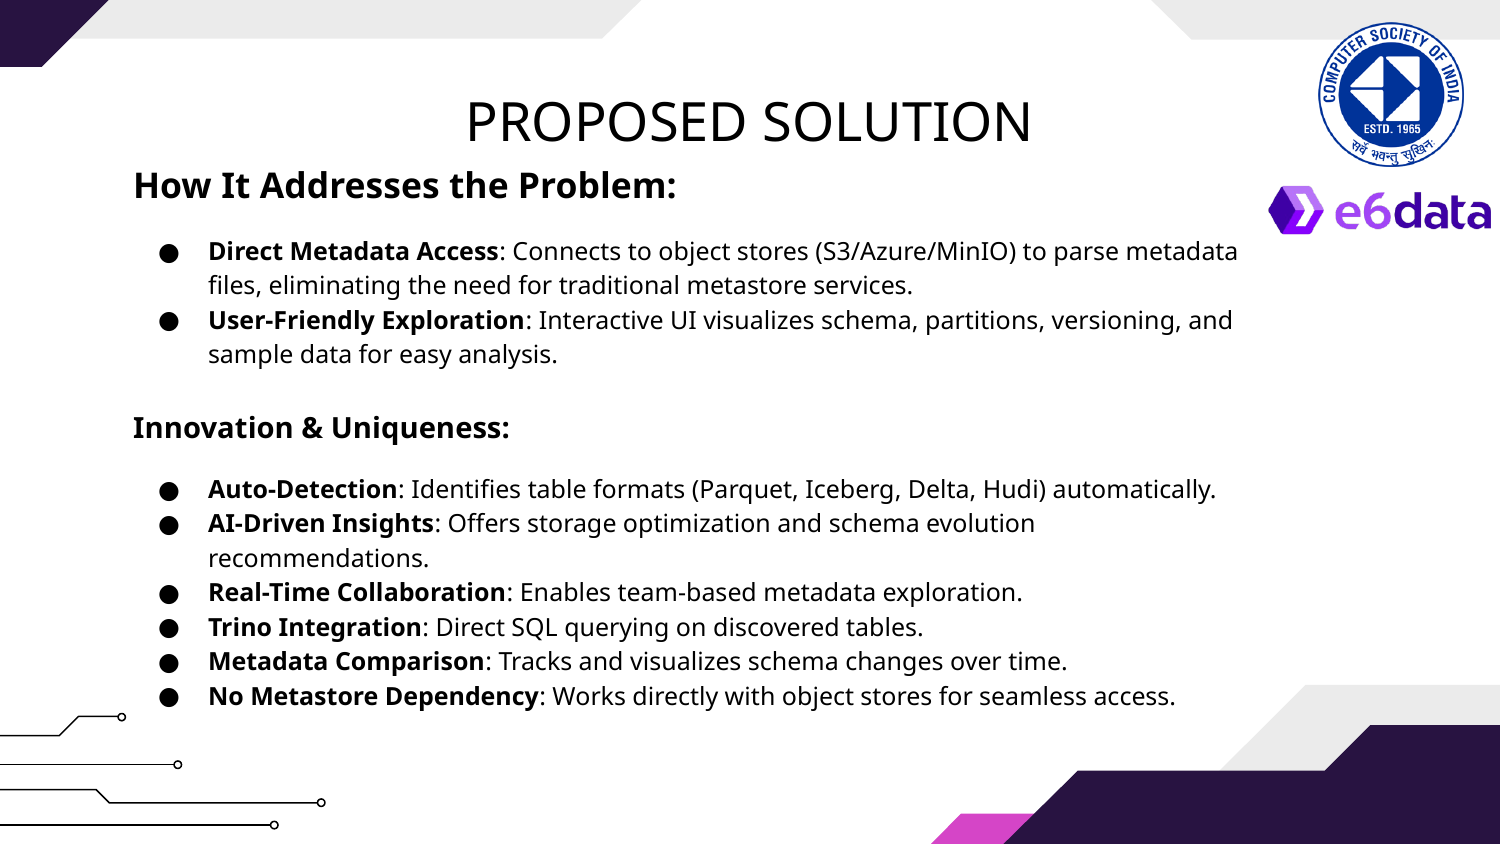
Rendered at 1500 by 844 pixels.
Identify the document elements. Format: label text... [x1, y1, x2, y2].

text_box Innovation & Uniqueness: Auto-Detection: Identifies table formats (Parquet, Iceberg, Delta, Hudi) automatically. AI-Driven Insights: Offers storage optimization and schema evolution recommendations. Real-Time Collaboration: Enables team-based metadata exploration. Trino Integration: Direct SQL querying on discovered tables. Metadata Comparison: Tracks and visualizes schema changes over time. No Metastore Dependency: Works directly with object stores for seamless access. [118, 394, 1265, 635]
title PROPOSED SOLUTION [118, 72, 1313, 148]
subtitle How It Addresses the Problem: Direct Metadata Access: Connects to object stores (S3/Azure/MinIO) to parse metadata files, eliminating the need for traditional metastore services. User-Friendly Exploration: Interactive UI visualizes schema, partitions, versioning, and sample data for easy analysis. [118, 148, 1309, 422]
picture [1237, 22, 1500, 272]
